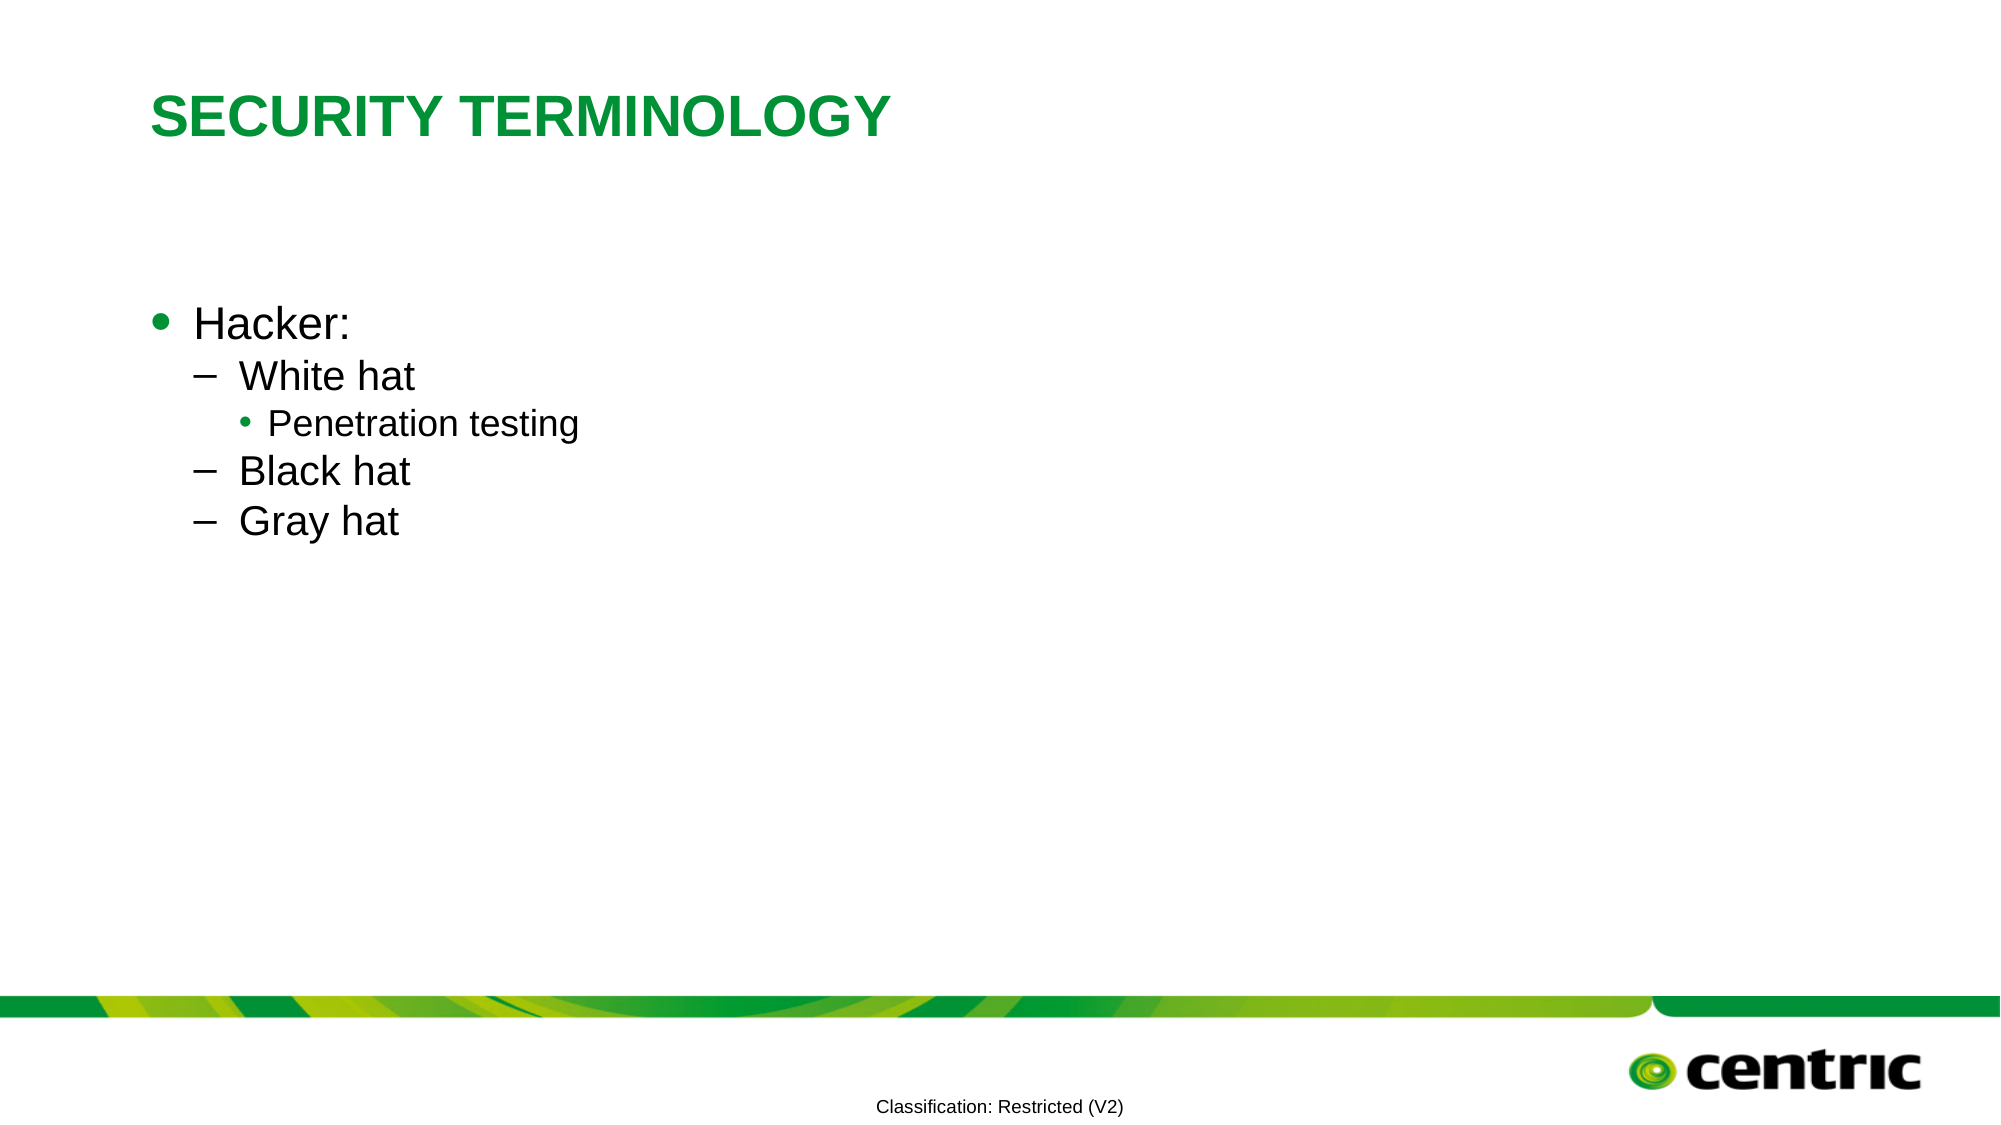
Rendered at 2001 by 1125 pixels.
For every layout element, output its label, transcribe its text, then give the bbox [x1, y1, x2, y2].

list Hacker: White hat Penetration testing Black hat Gray hat [135, 231, 1921, 975]
title Security terminology [135, 77, 1921, 213]
picture [0, 995, 2000, 1125]
